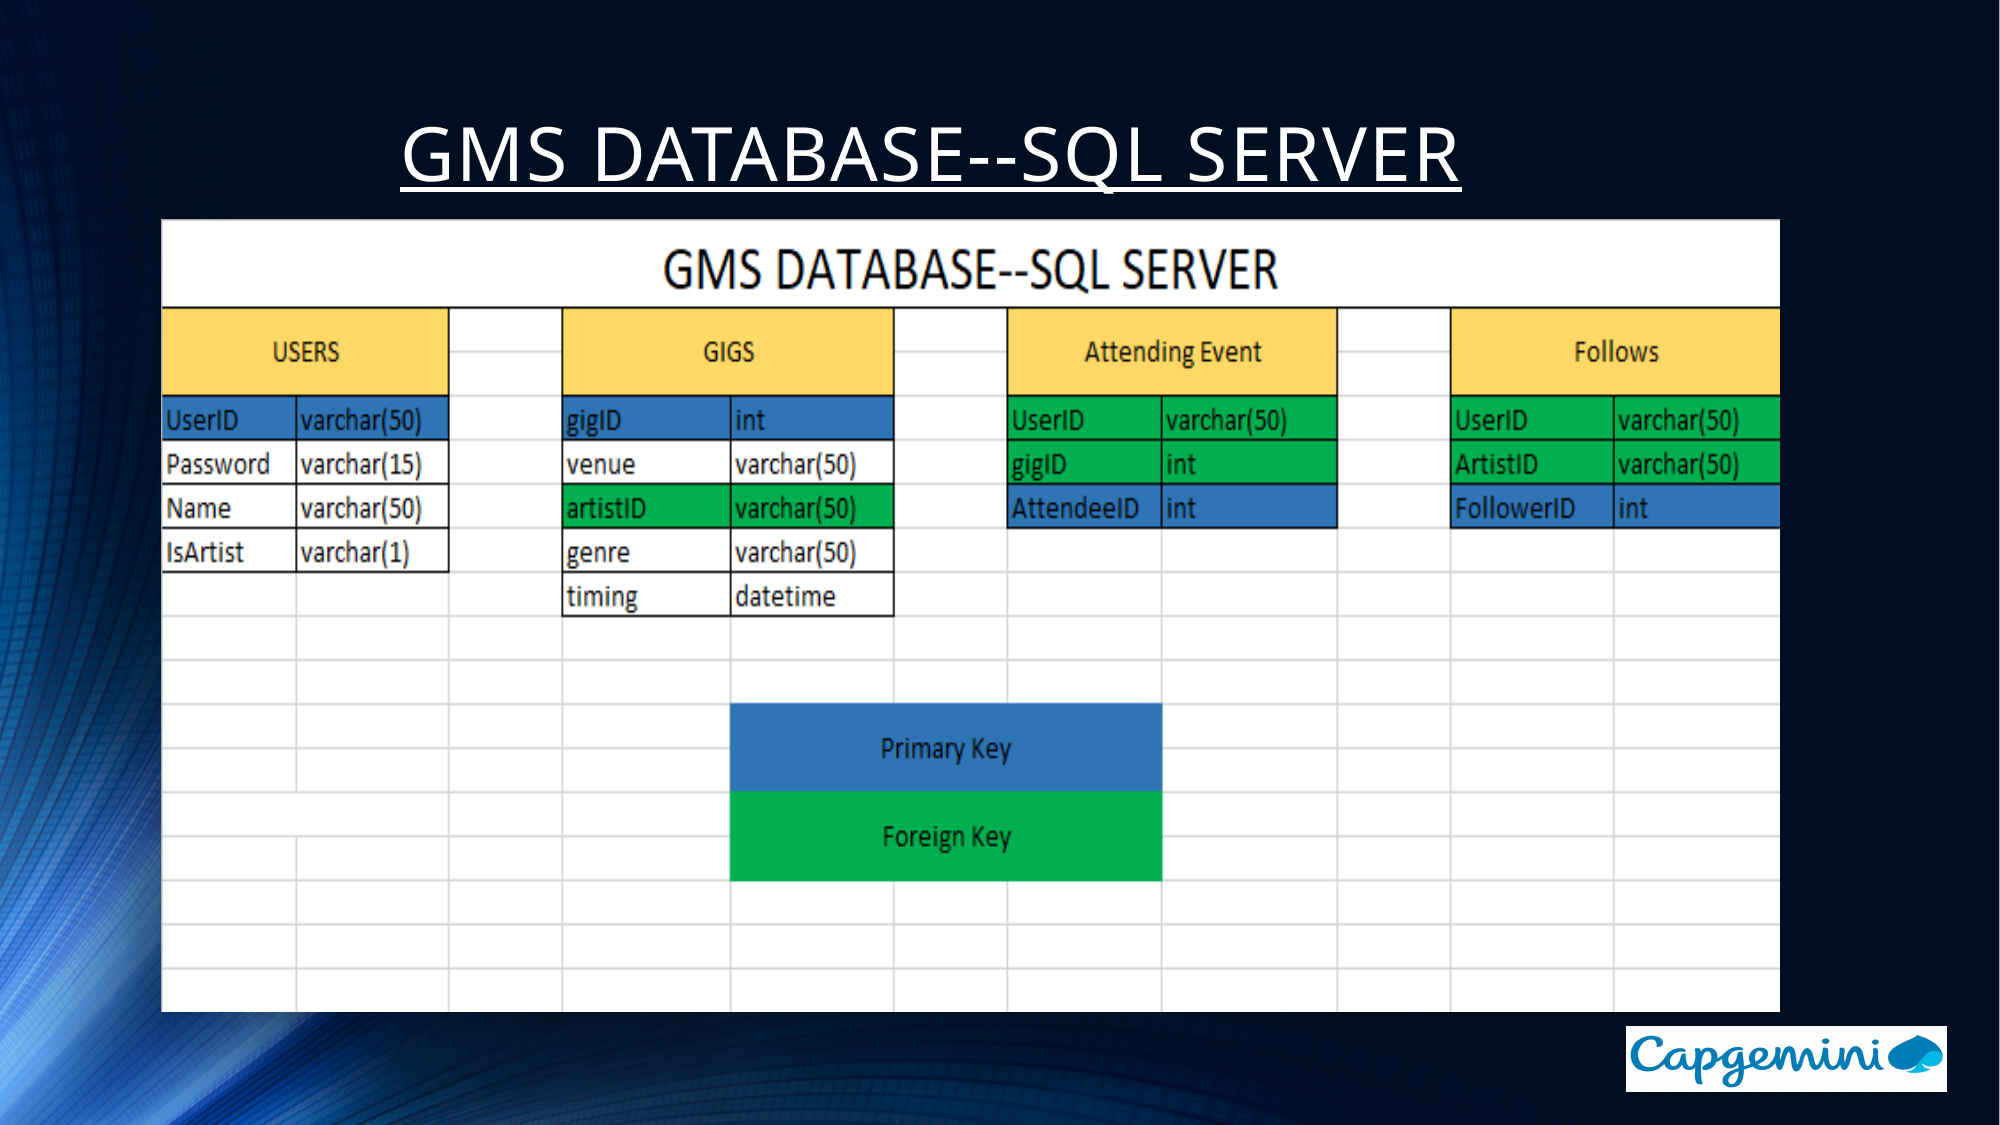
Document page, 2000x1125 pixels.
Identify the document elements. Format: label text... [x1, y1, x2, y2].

title GMS DATABASE--SQL SERVER [385, 66, 1839, 205]
picture [0, 0, 2000, 1125]
